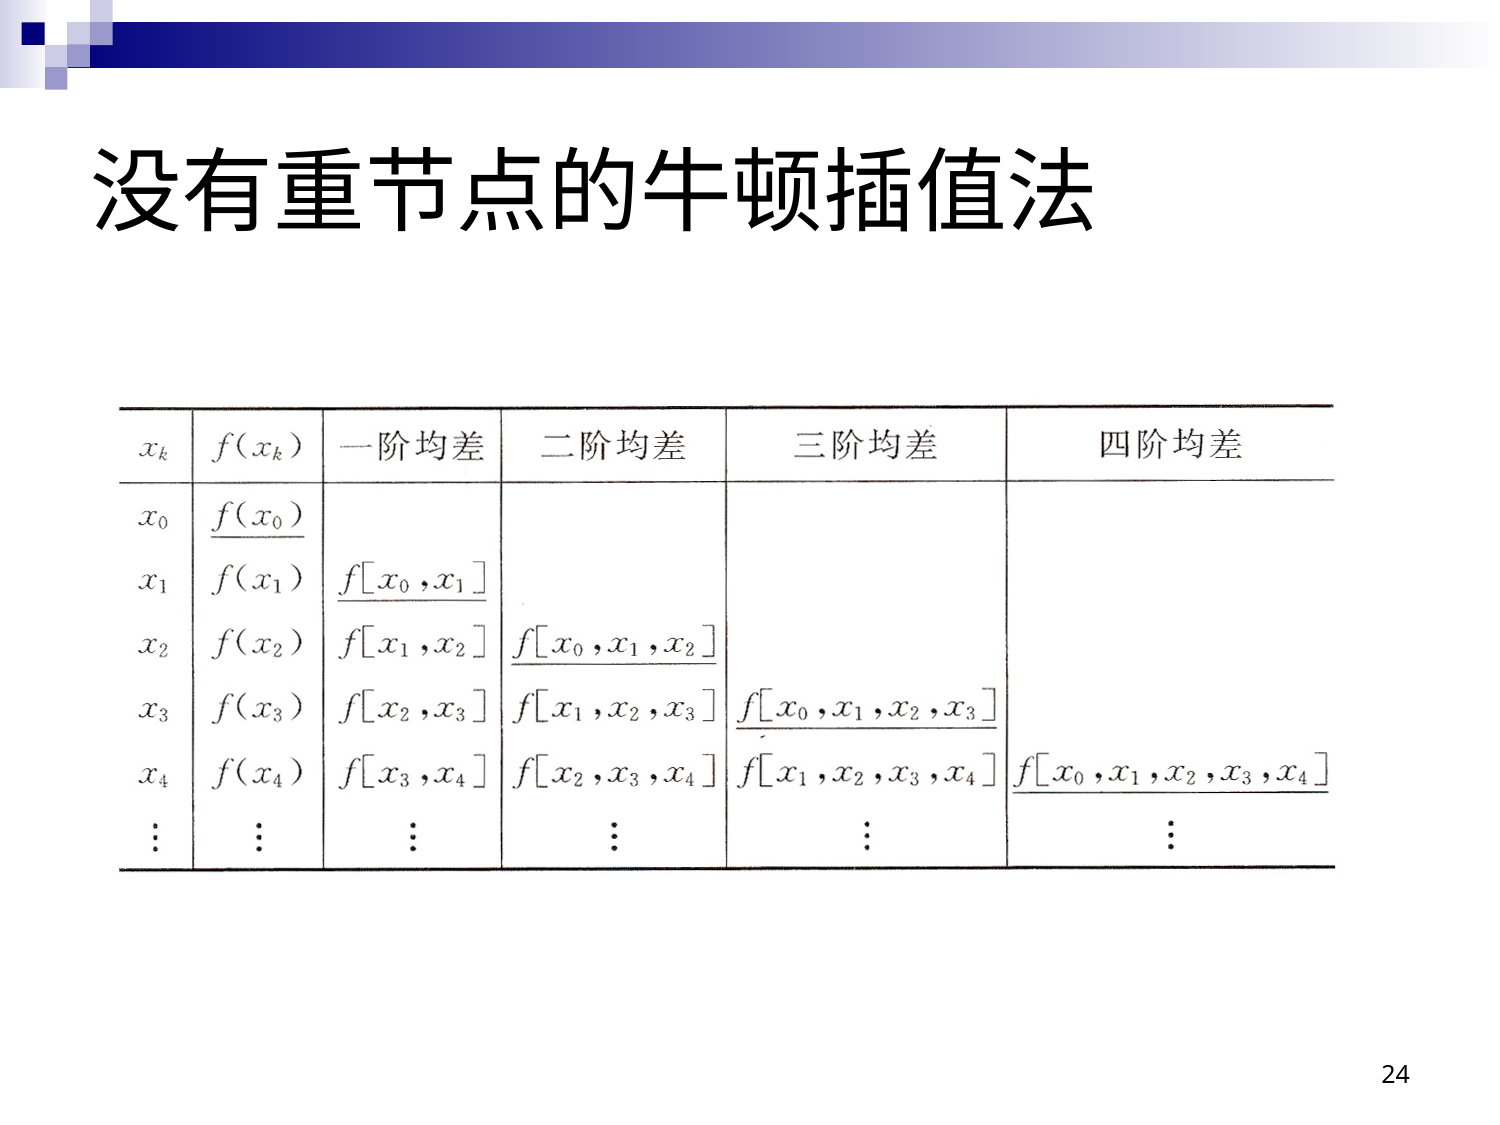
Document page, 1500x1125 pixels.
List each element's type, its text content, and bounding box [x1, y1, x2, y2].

slide_number 24 [1074, 1024, 1426, 1101]
title 没有重节点的牛顿插值法 [75, 75, 1425, 300]
picture [99, 387, 1363, 910]
